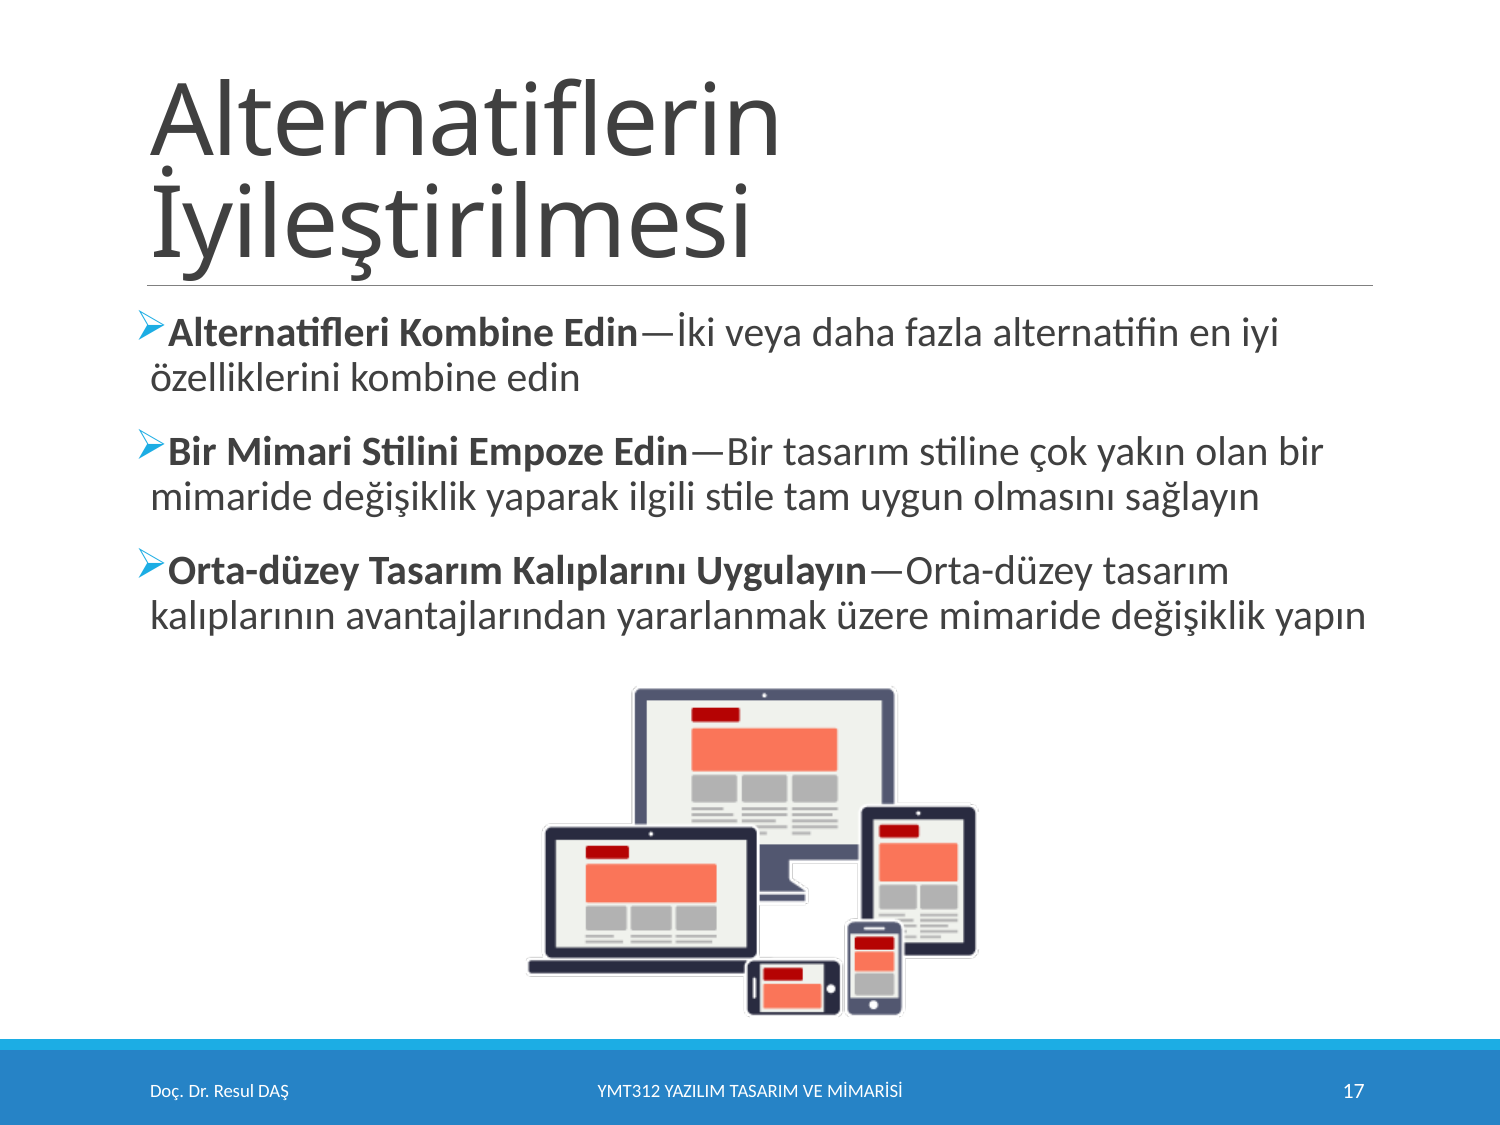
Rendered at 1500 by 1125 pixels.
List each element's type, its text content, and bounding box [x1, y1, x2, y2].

picture [493, 658, 1014, 1045]
list Alternatifleri Kombine Edin—İki veya daha fazla alternatifin en iyi özelliklerini kombine edin Bir Mimari Stilini Empoze Edin—Bir tasarım stiline çok yakın olan bir mimaride değişiklik yaparak ilgili stile tam uygun olmasını sağlayın Orta-düzey Tasarım Kalıplarını Uygulayın—Orta-düzey tasarım kalıplarının avantajlarından yararlanmak üzere mimaride değişiklik yapın [135, 302, 1373, 963]
footer YMT312 Yazılım Tasarım ve Mimarisi [453, 1059, 1047, 1120]
slide_number 17 [1218, 1059, 1380, 1120]
slide_number Doç. Dr. Resul DAŞ [135, 1059, 440, 1120]
title Alternatiflerin İyileştirilmesi [135, 47, 1373, 285]
